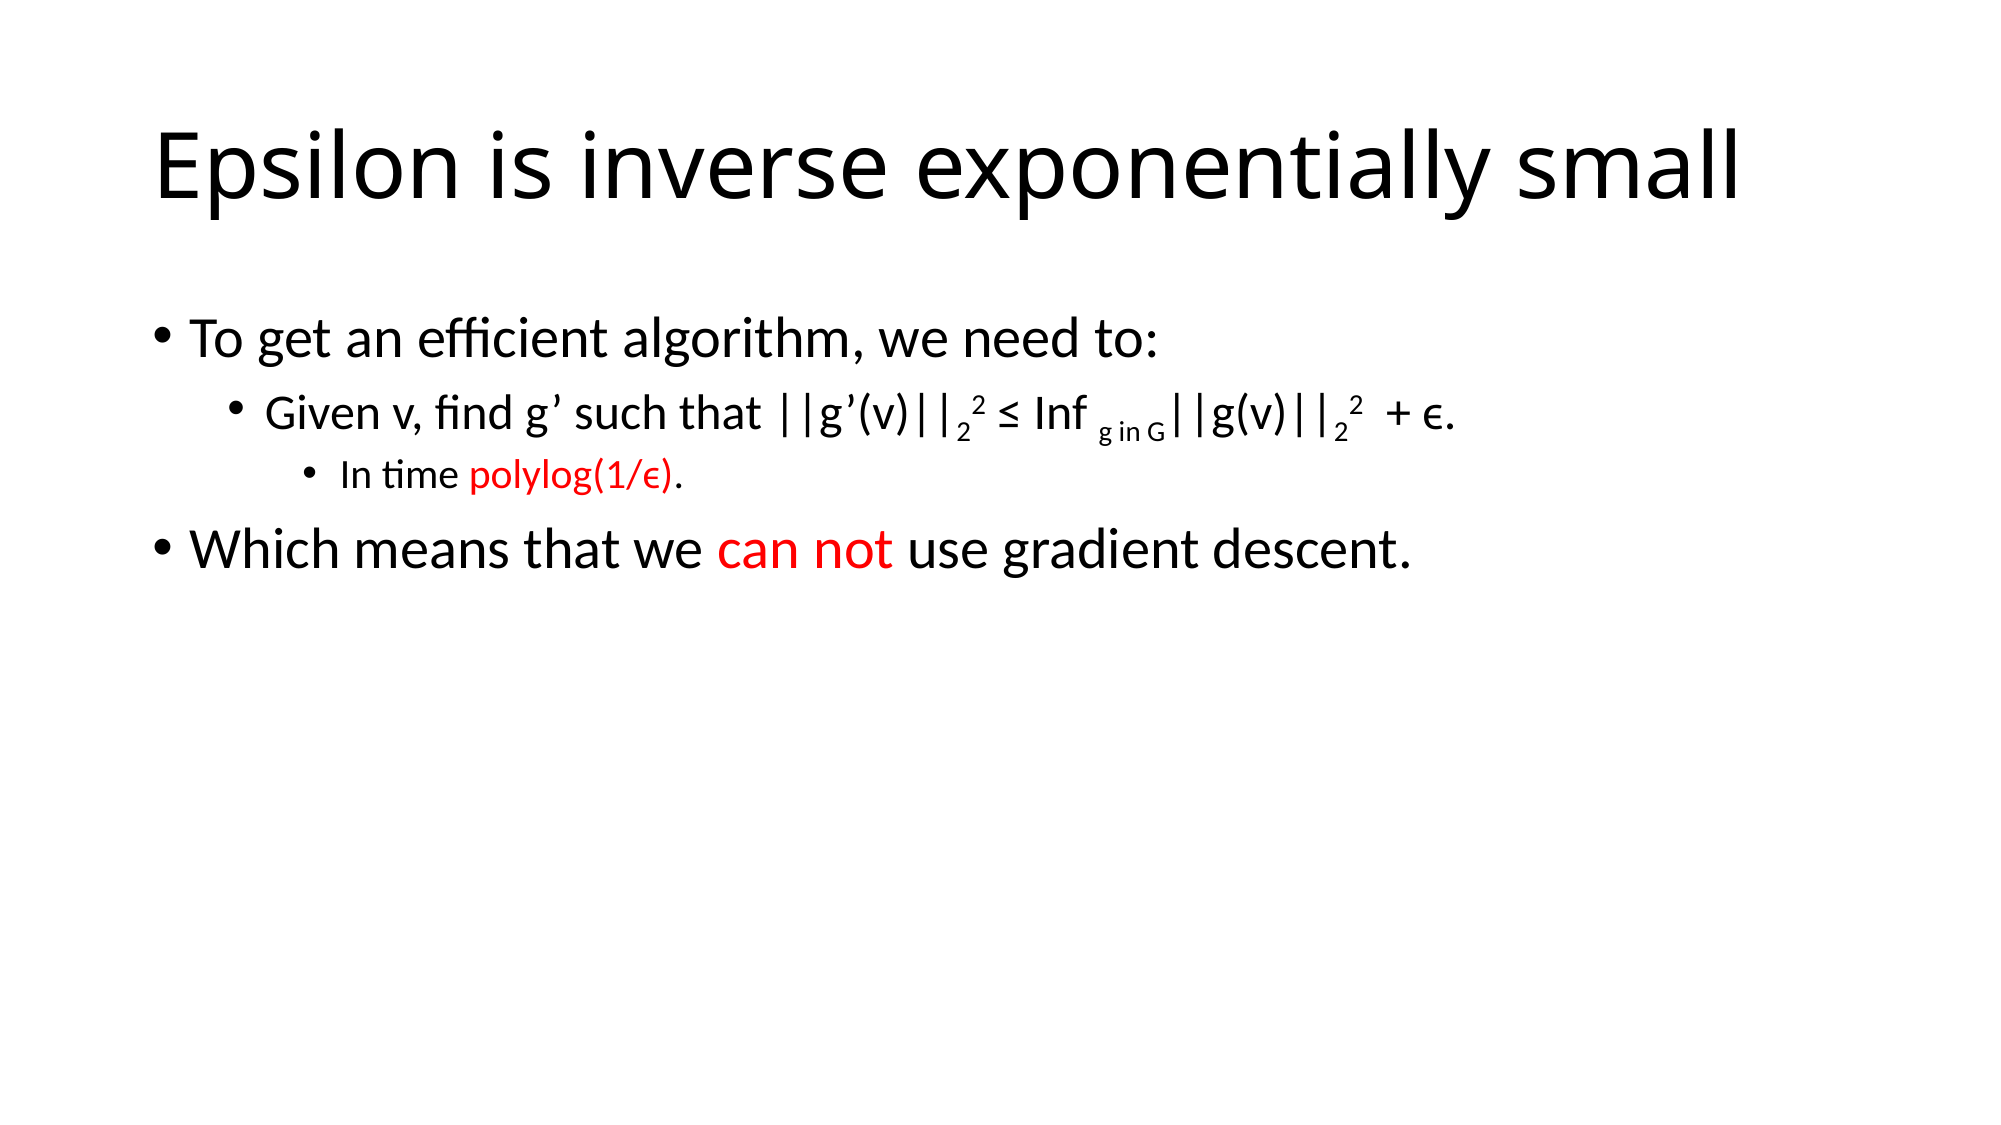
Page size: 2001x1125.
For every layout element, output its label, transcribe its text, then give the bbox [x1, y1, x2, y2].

title Epsilon is inverse exponentially small [137, 59, 1863, 278]
list To get an efficient algorithm, we need to: Given v, find g’ such that ||g’(v)||22 ≤ Inf g in G||g(v)||22 + ϵ. In time polylog(1/ϵ). Which means that we can not use gradient descent. [137, 299, 1863, 1014]
